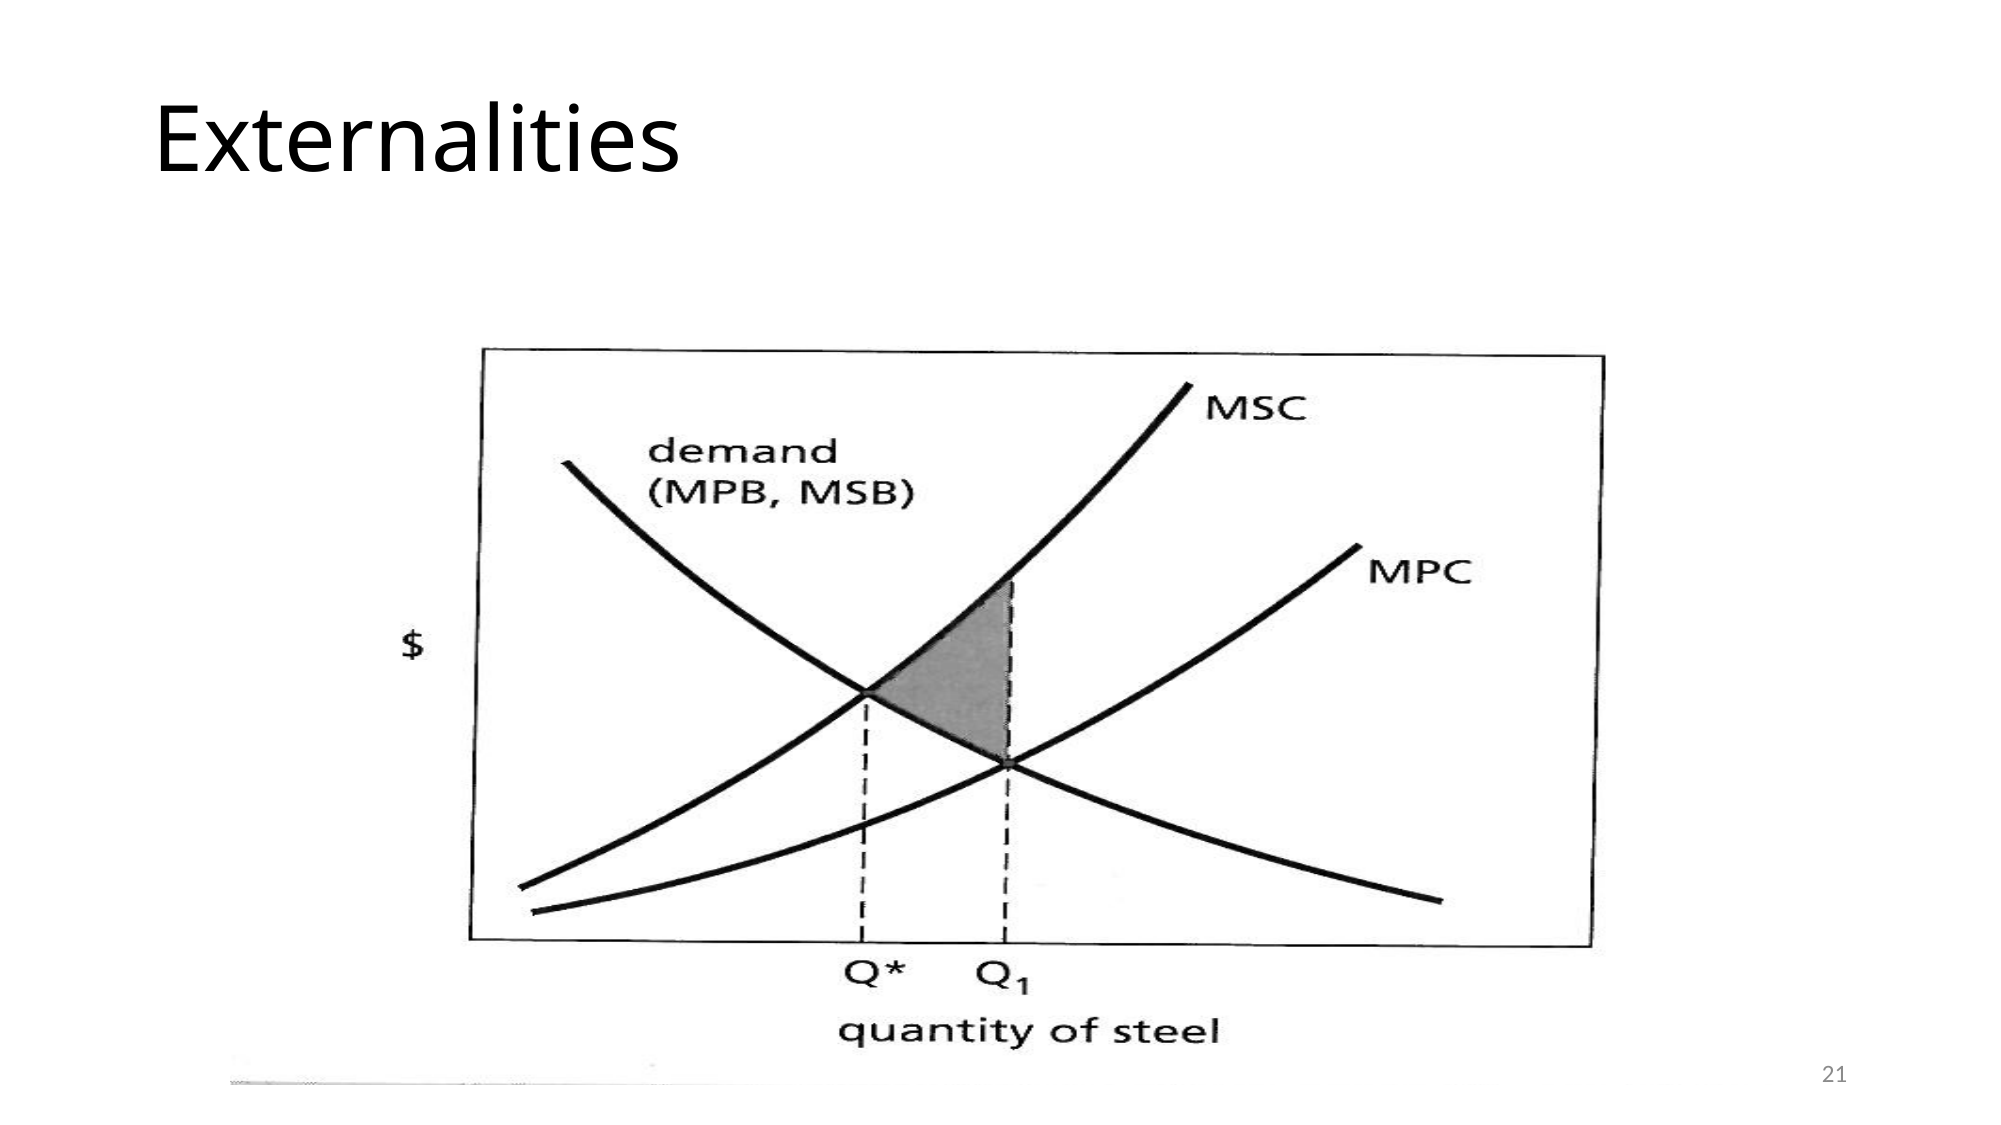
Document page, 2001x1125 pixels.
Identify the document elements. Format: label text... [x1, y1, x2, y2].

slide_number 21 [1412, 1042, 1863, 1103]
title Externalities [137, 59, 1863, 225]
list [230, 330, 1779, 1085]
